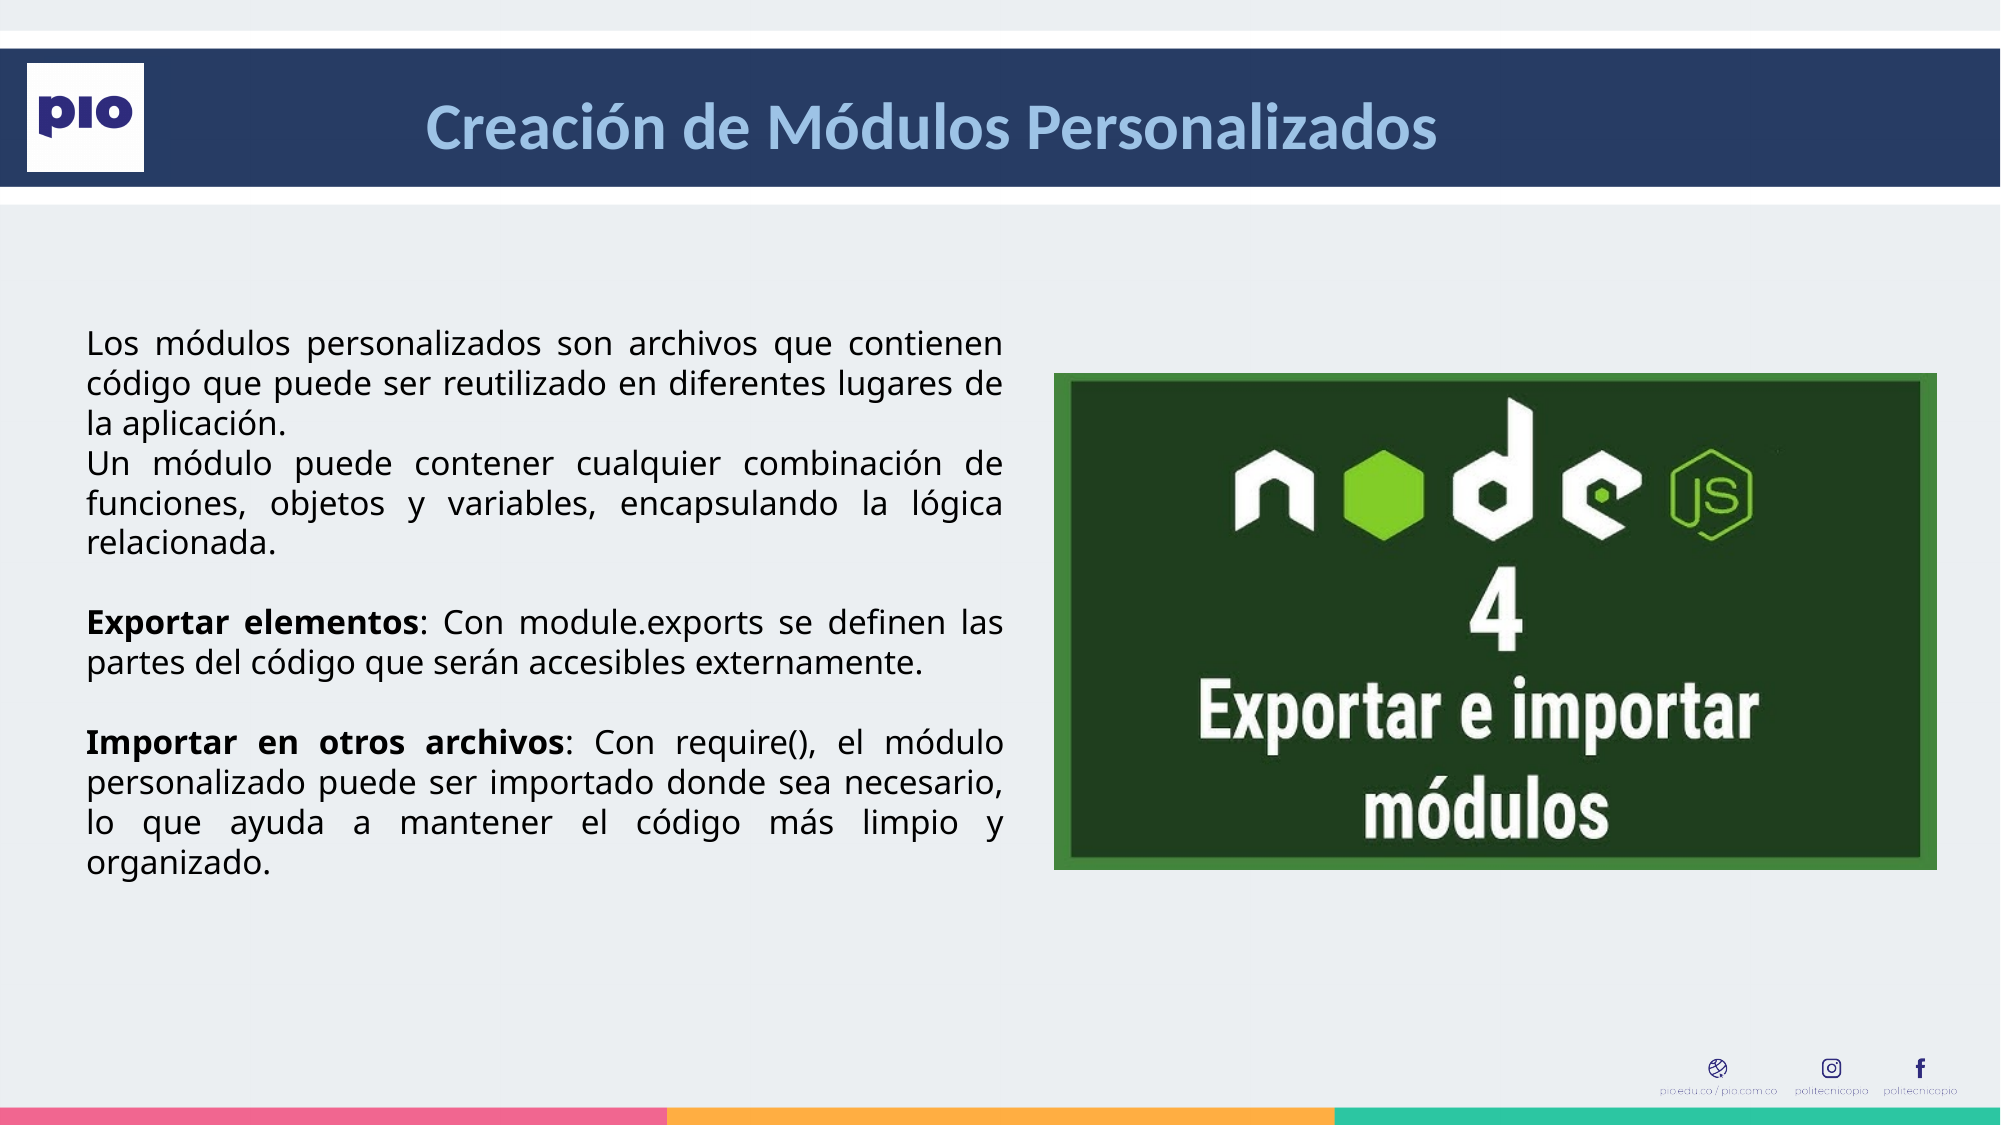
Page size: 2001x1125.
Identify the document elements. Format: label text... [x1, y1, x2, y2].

text_box Los módulos personalizados son archivos que contienen código que puede ser reutilizado en diferentes lugares de la aplicación. Un módulo puede contener cualquier combinación de funciones, objetos y variables, encapsulando la lógica relacionada. Exportar elementos: Con module.exports se definen las partes del código que serán accesibles externamente. Importar en otros archivos: Con require(), el módulo personalizado puede ser importado donde sea necesario, lo que ayuda a mantener el código más limpio y organizado. [70, 314, 1021, 929]
text_box Creación de Módulos Personalizados [411, 75, 1547, 170]
text_box [44, 56, 171, 182]
picture [0, 0, 2001, 1125]
